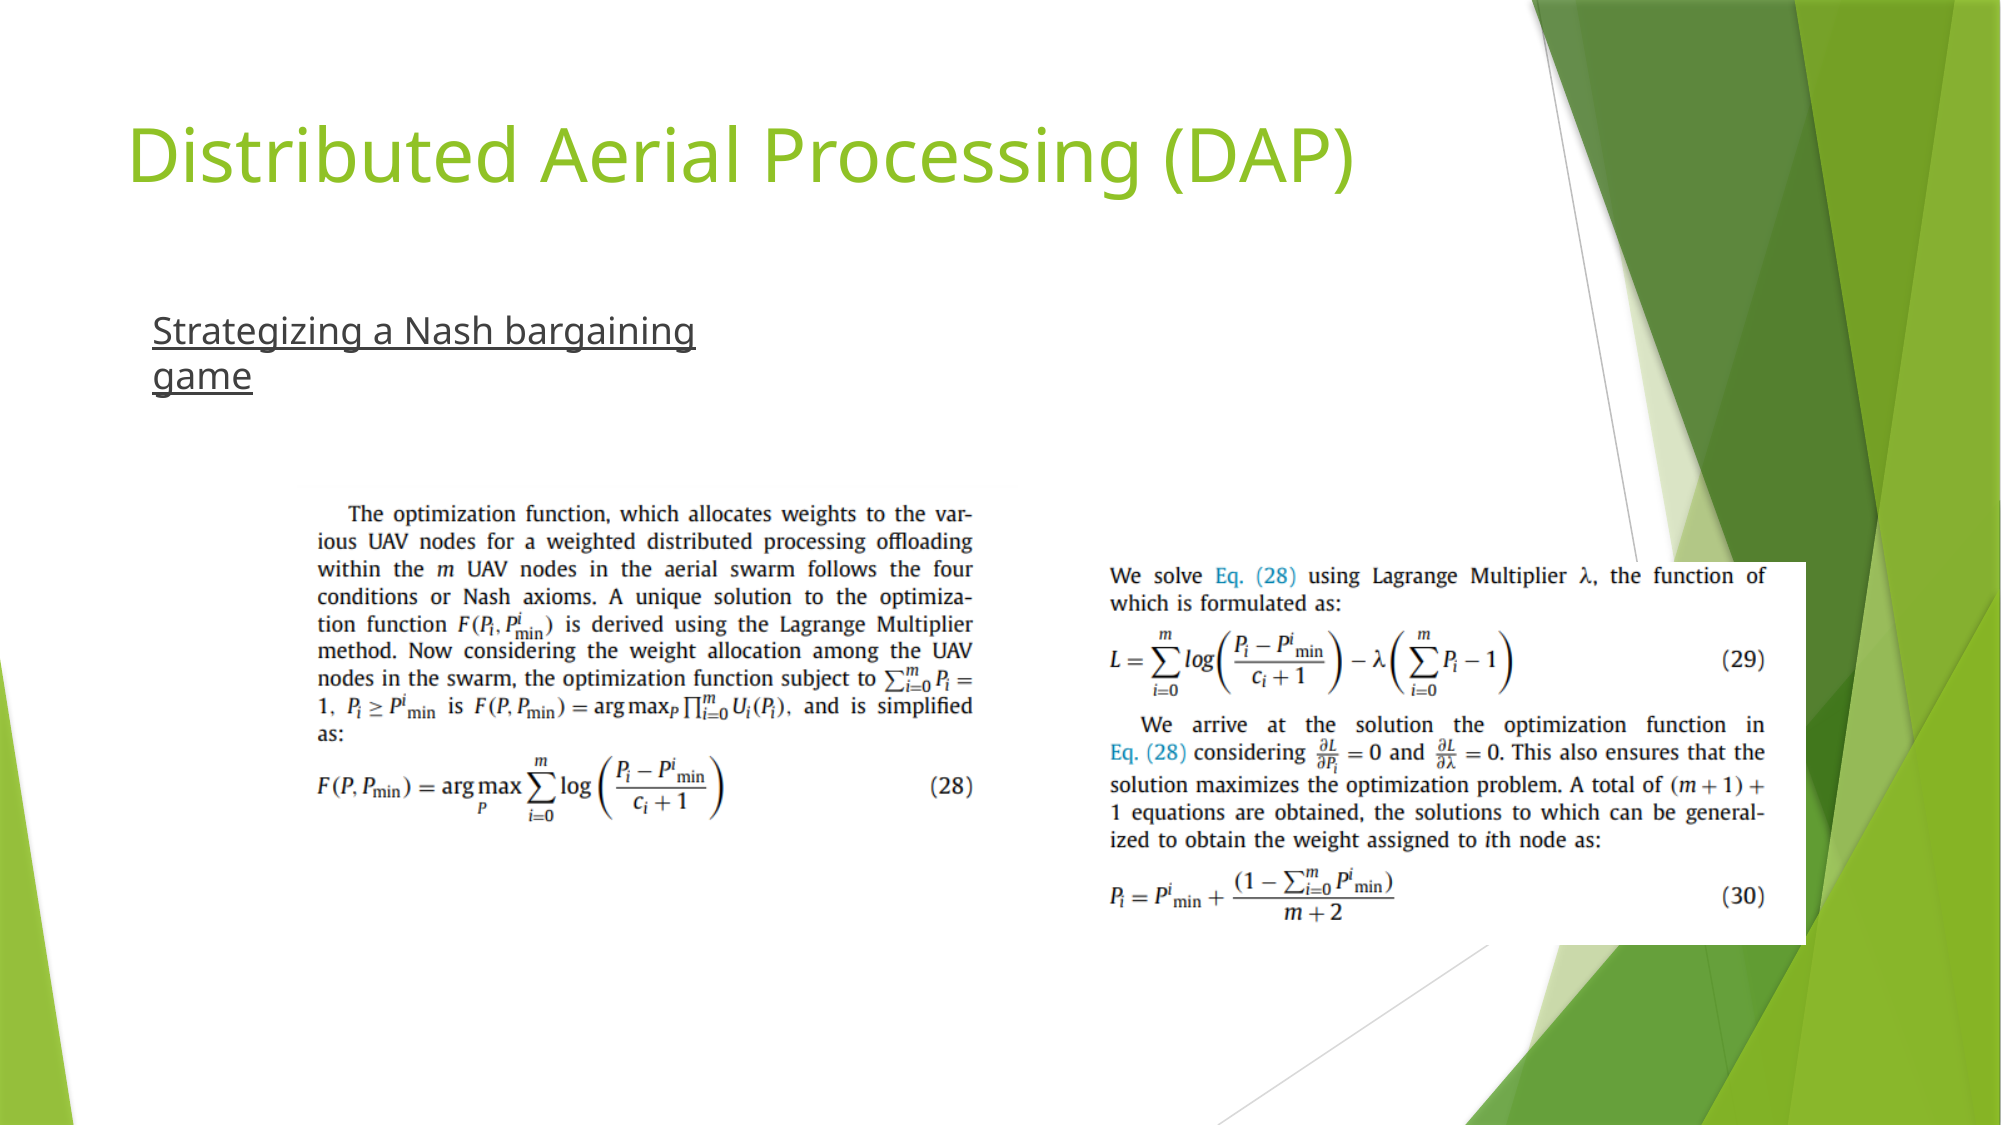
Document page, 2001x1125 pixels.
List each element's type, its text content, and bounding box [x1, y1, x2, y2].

picture [1087, 561, 1807, 946]
picture [296, 485, 1018, 854]
title Distributed Aerial Processing (DAP) [111, 99, 1522, 317]
list Strategizing a Nash bargaining game [137, 299, 718, 1040]
